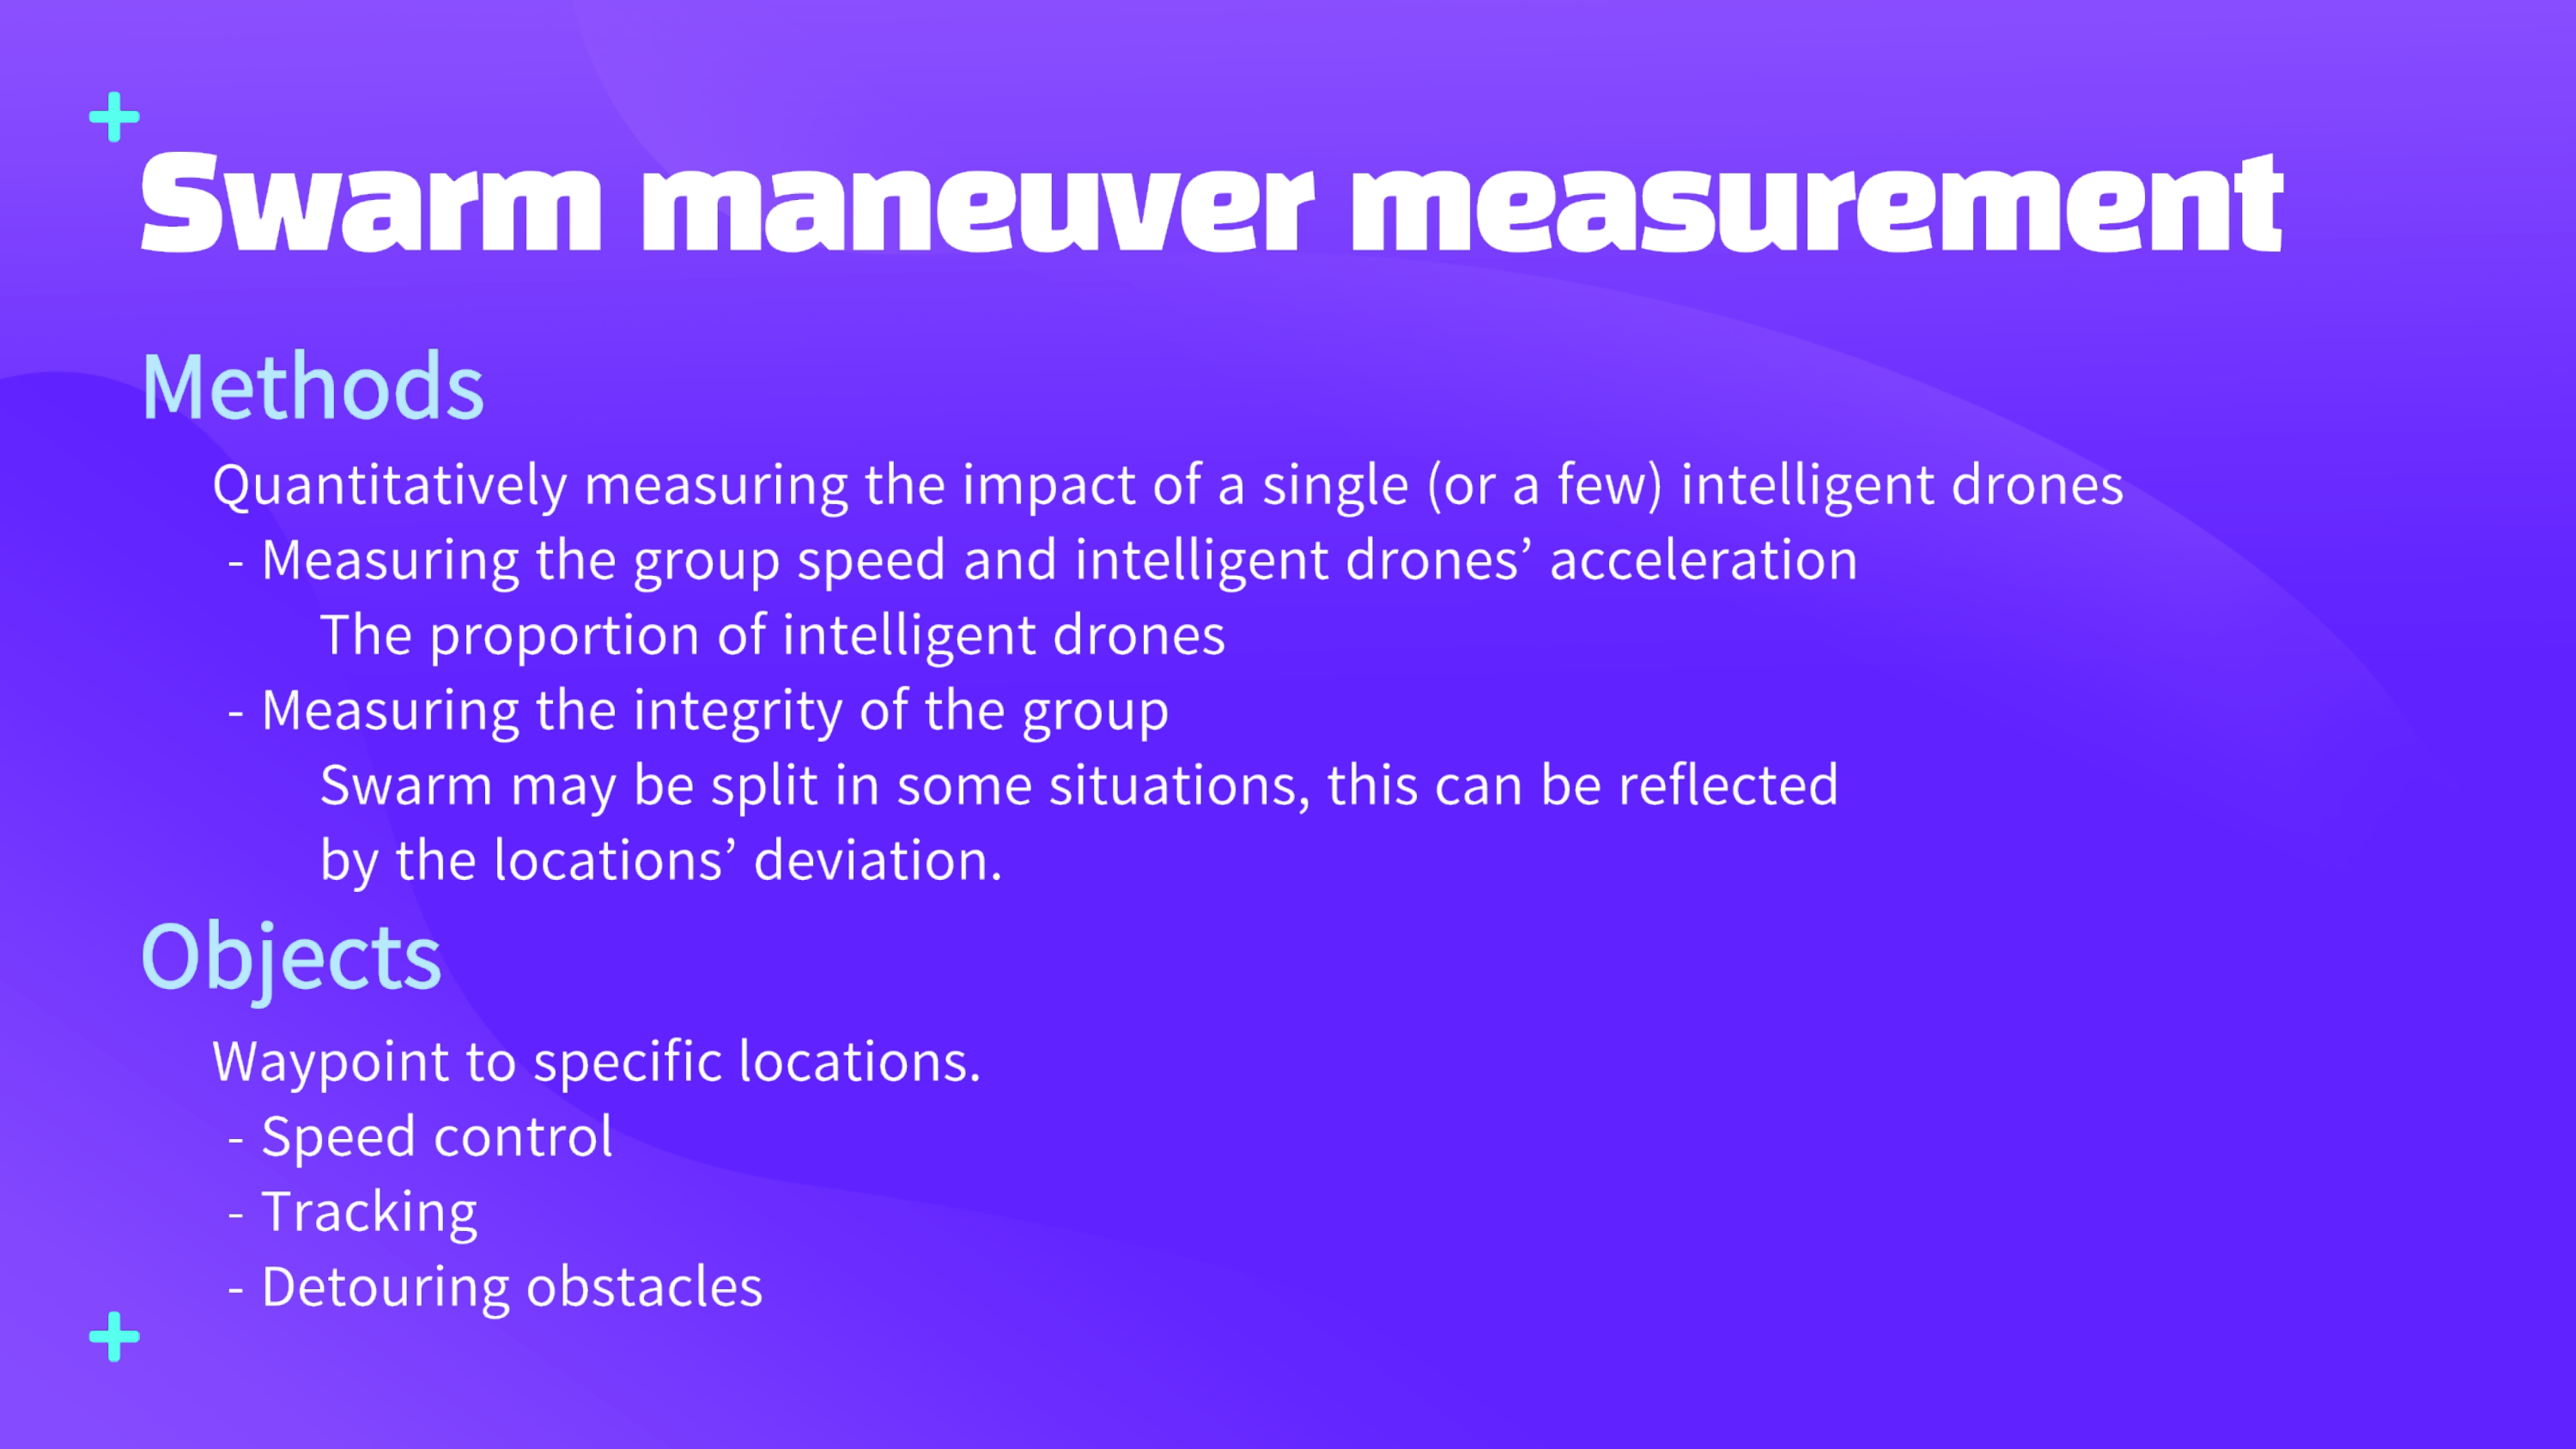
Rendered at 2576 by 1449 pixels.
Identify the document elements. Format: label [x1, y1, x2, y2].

text_box [88, 90, 140, 142]
picture [118, 105, 2344, 1347]
text_box [88, 1310, 140, 1363]
text_box [0, 0, 2576, 1449]
